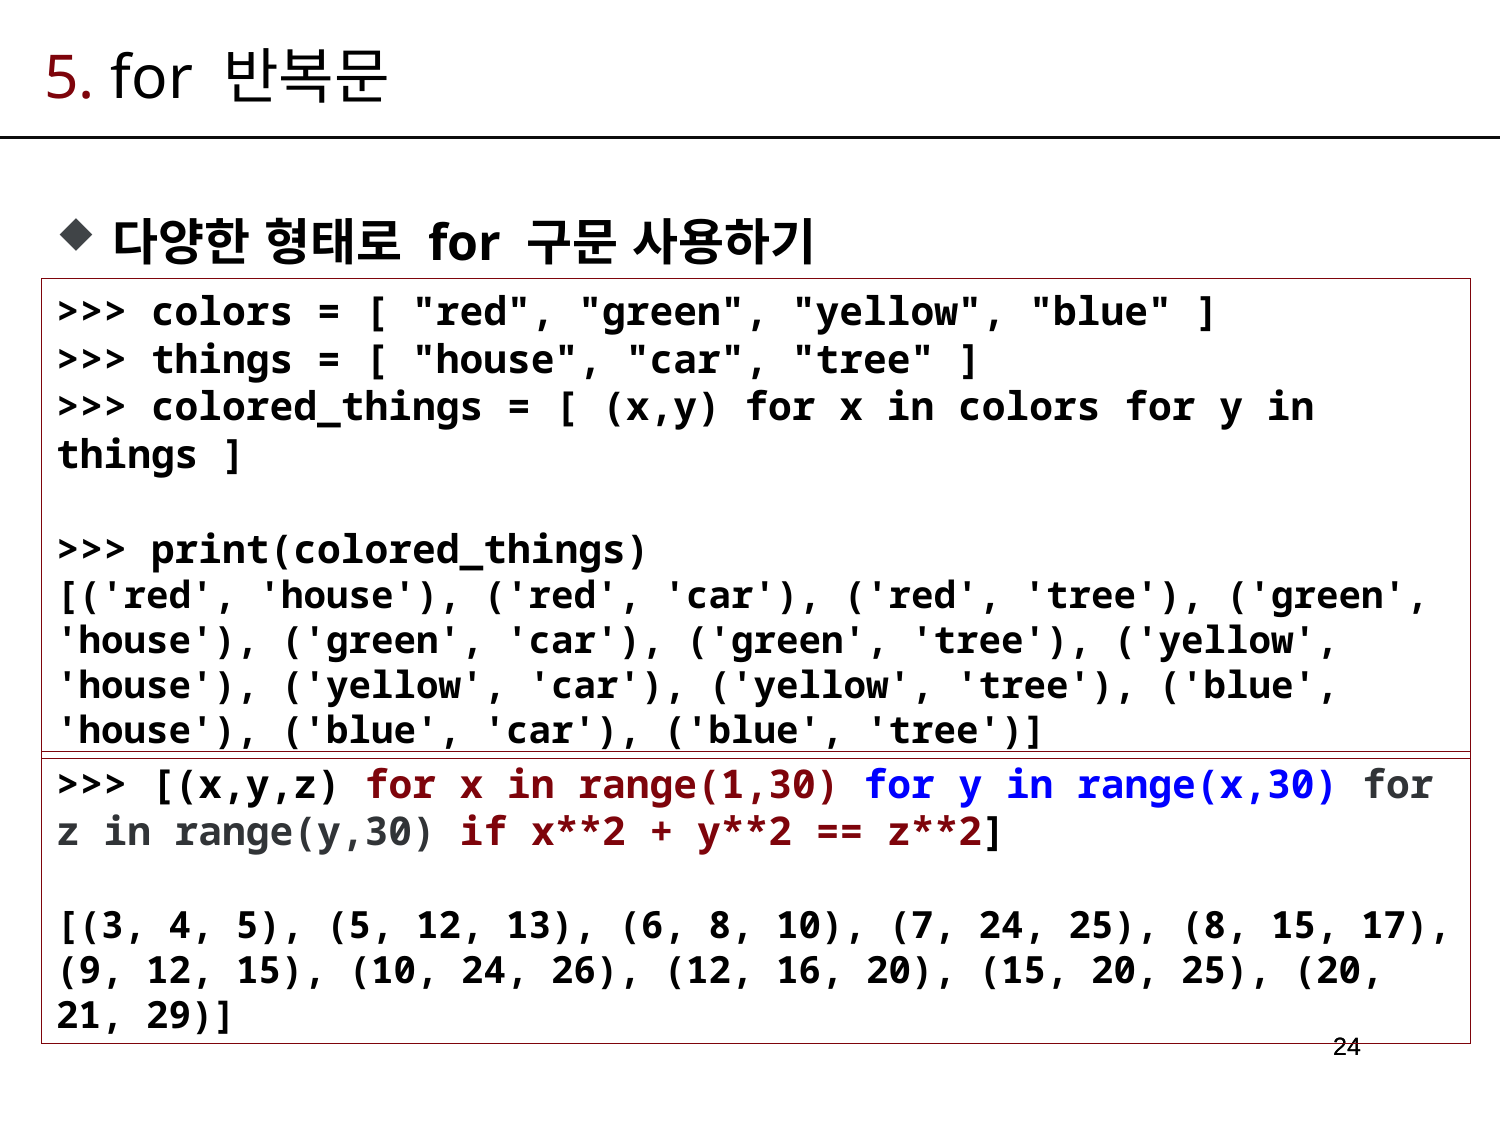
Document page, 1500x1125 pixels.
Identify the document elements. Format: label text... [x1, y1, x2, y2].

text_box >>> colors = [ "red", "green", "yellow", "blue" ] >>> things = [ "house", "car", "tree" ] >>> colored_things = [ (x,y) for x in colors for y in things ] >>> print(colored_things) [('red', 'house'), ('red', 'car'), ('red', 'tree'), ('green', 'house'), ('green', 'car'), ('green', 'tree'), ('yellow', 'house'), ('yellow', 'car'), ('yellow', 'tree'), ('blue', 'house'), ('blue', 'car'), ('blue', 'tree')] [41, 278, 1471, 751]
list 다양한 형태로 for 구문 사용하기 [41, 172, 1471, 278]
title 5. for 반복문 [29, 30, 1294, 124]
text_box >>> [(x,y,z) for x in range(1,30) for y in range(x,30) for z in range(y,30) if x**2 + y**2 == z**2] [(3, 4, 5), (5, 12, 13), (6, 8, 10), (7, 24, 25), (8, 15, 17), (9, 12, 15), (10, 24, 26), (12, 16, 20), (15, 20, 25), (20, 21, 29)] [41, 751, 1471, 1044]
text_box 24 [1033, 1044, 1376, 1066]
